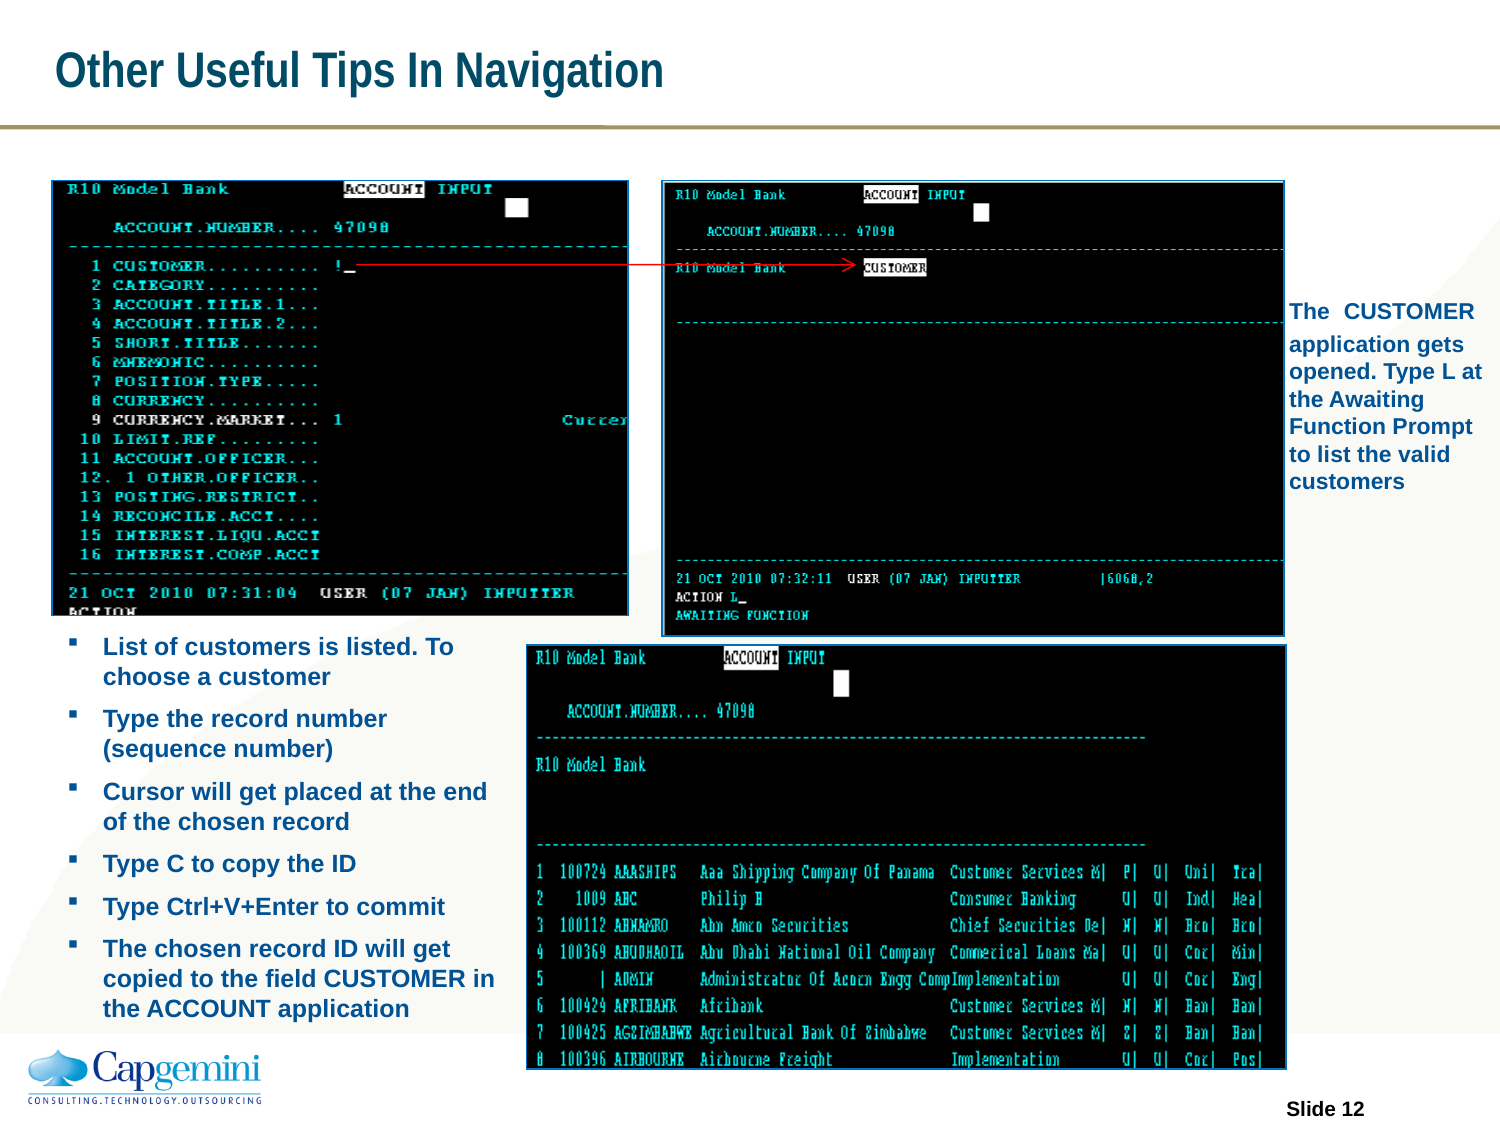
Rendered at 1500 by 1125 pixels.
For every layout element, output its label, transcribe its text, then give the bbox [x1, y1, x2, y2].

slide_number Slide 11 [1172, 1093, 1373, 1125]
picture [0, 0, 1500, 125]
picture [0, 130, 1500, 1125]
text_box The CUSTOMER application gets opened. Type L at the Awaiting Function Prompt to list the valid customers [1287, 261, 1500, 502]
text_box List of customers is listed. To choose a customer Type the record number (sequence number) Cursor will get placed at the end of the chosen record Type C to copy the ID Type Ctrl+V+Enter to commit The chosen record ID will get copied to the field CUSTOMER in the ACCOUNT application [52, 623, 528, 1030]
title Other Useful Tips In Navigation [39, 22, 1470, 113]
